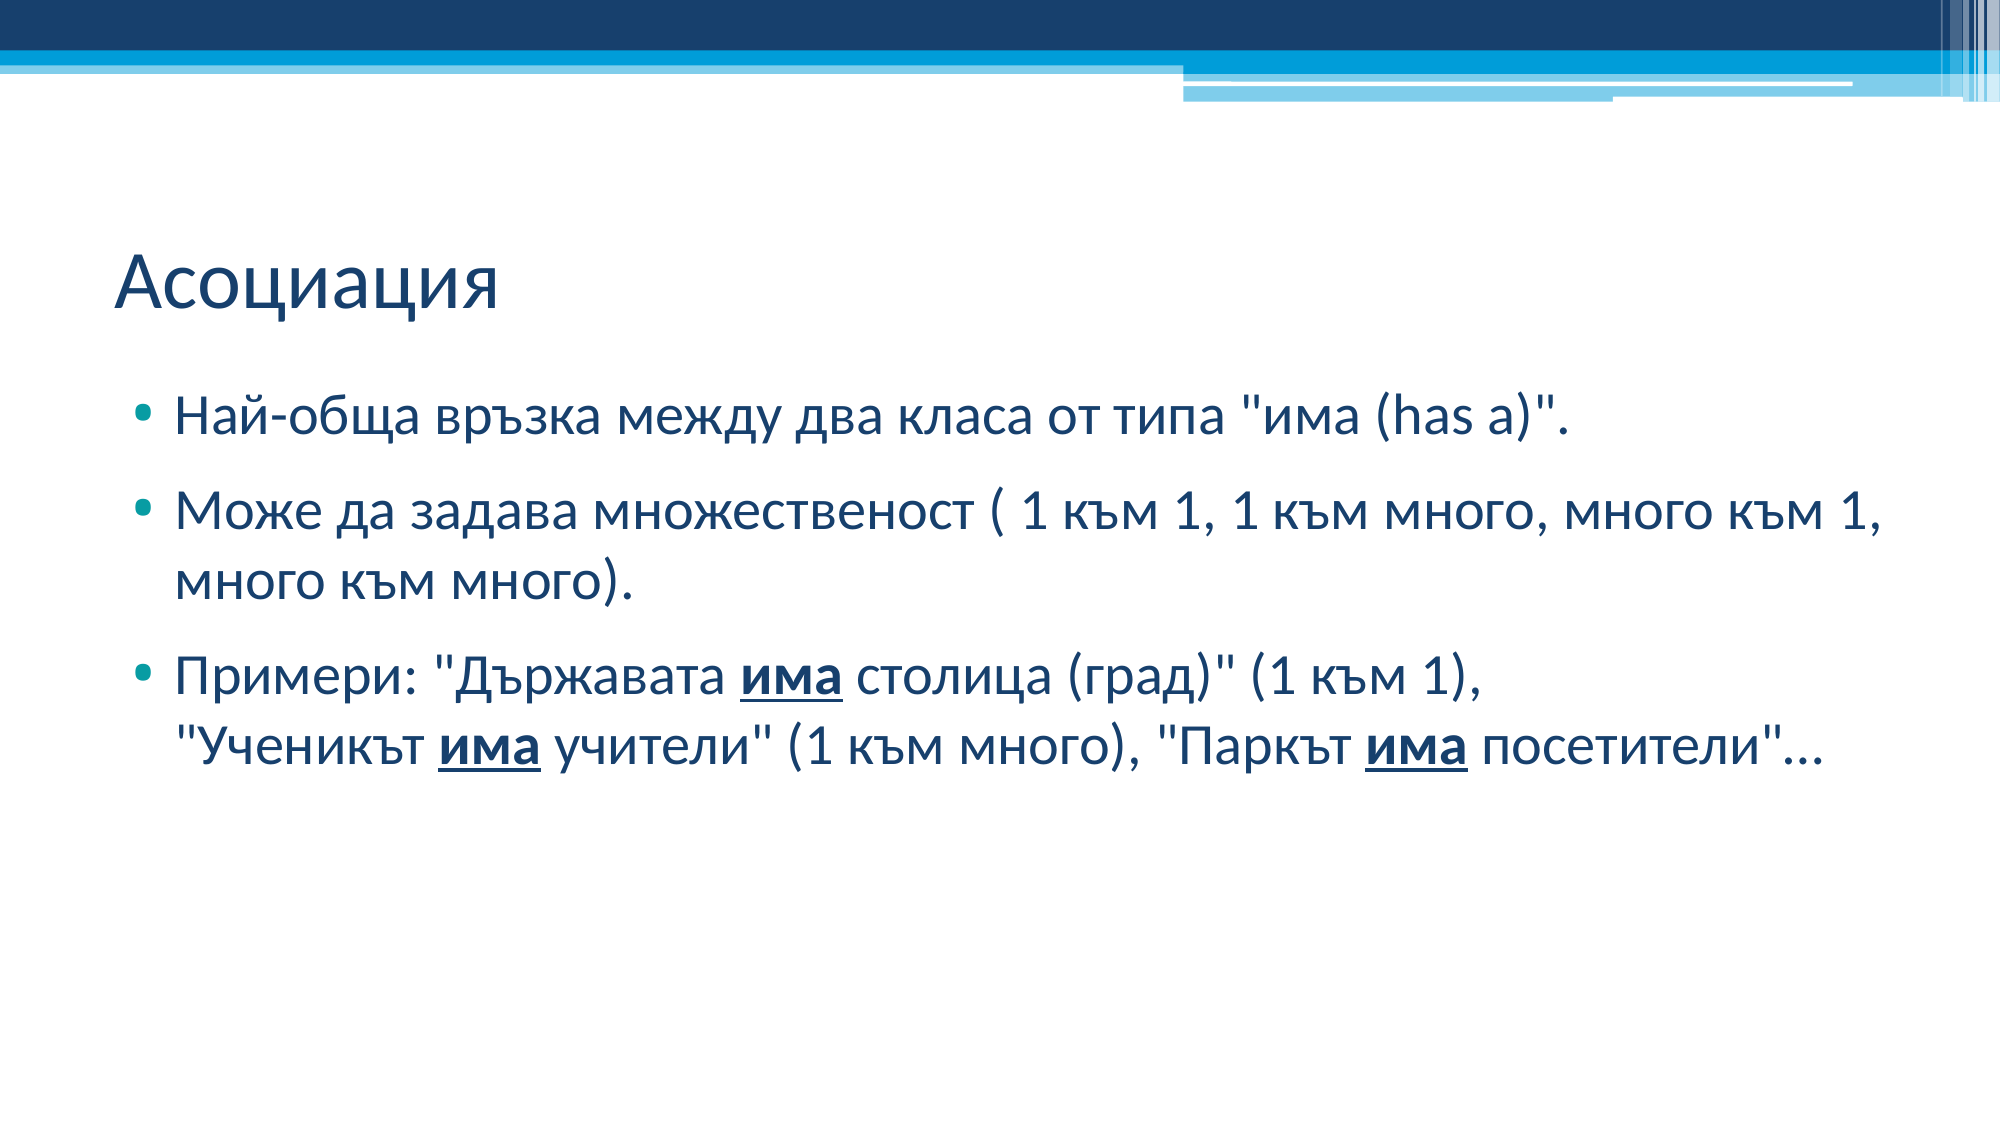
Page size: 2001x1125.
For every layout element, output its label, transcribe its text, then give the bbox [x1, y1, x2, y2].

title Асоциация [99, 187, 1900, 363]
list Най-обща връзка между два класа от типа "има (has a)". Може да задава множественост ( 1 към 1, 1 към много, много към 1, много към много). Примери: "Държавата има столица (град)" (1 към 1), "Ученикът има учители" (1 към много), "Паркът има посетители"… [99, 368, 1900, 1079]
